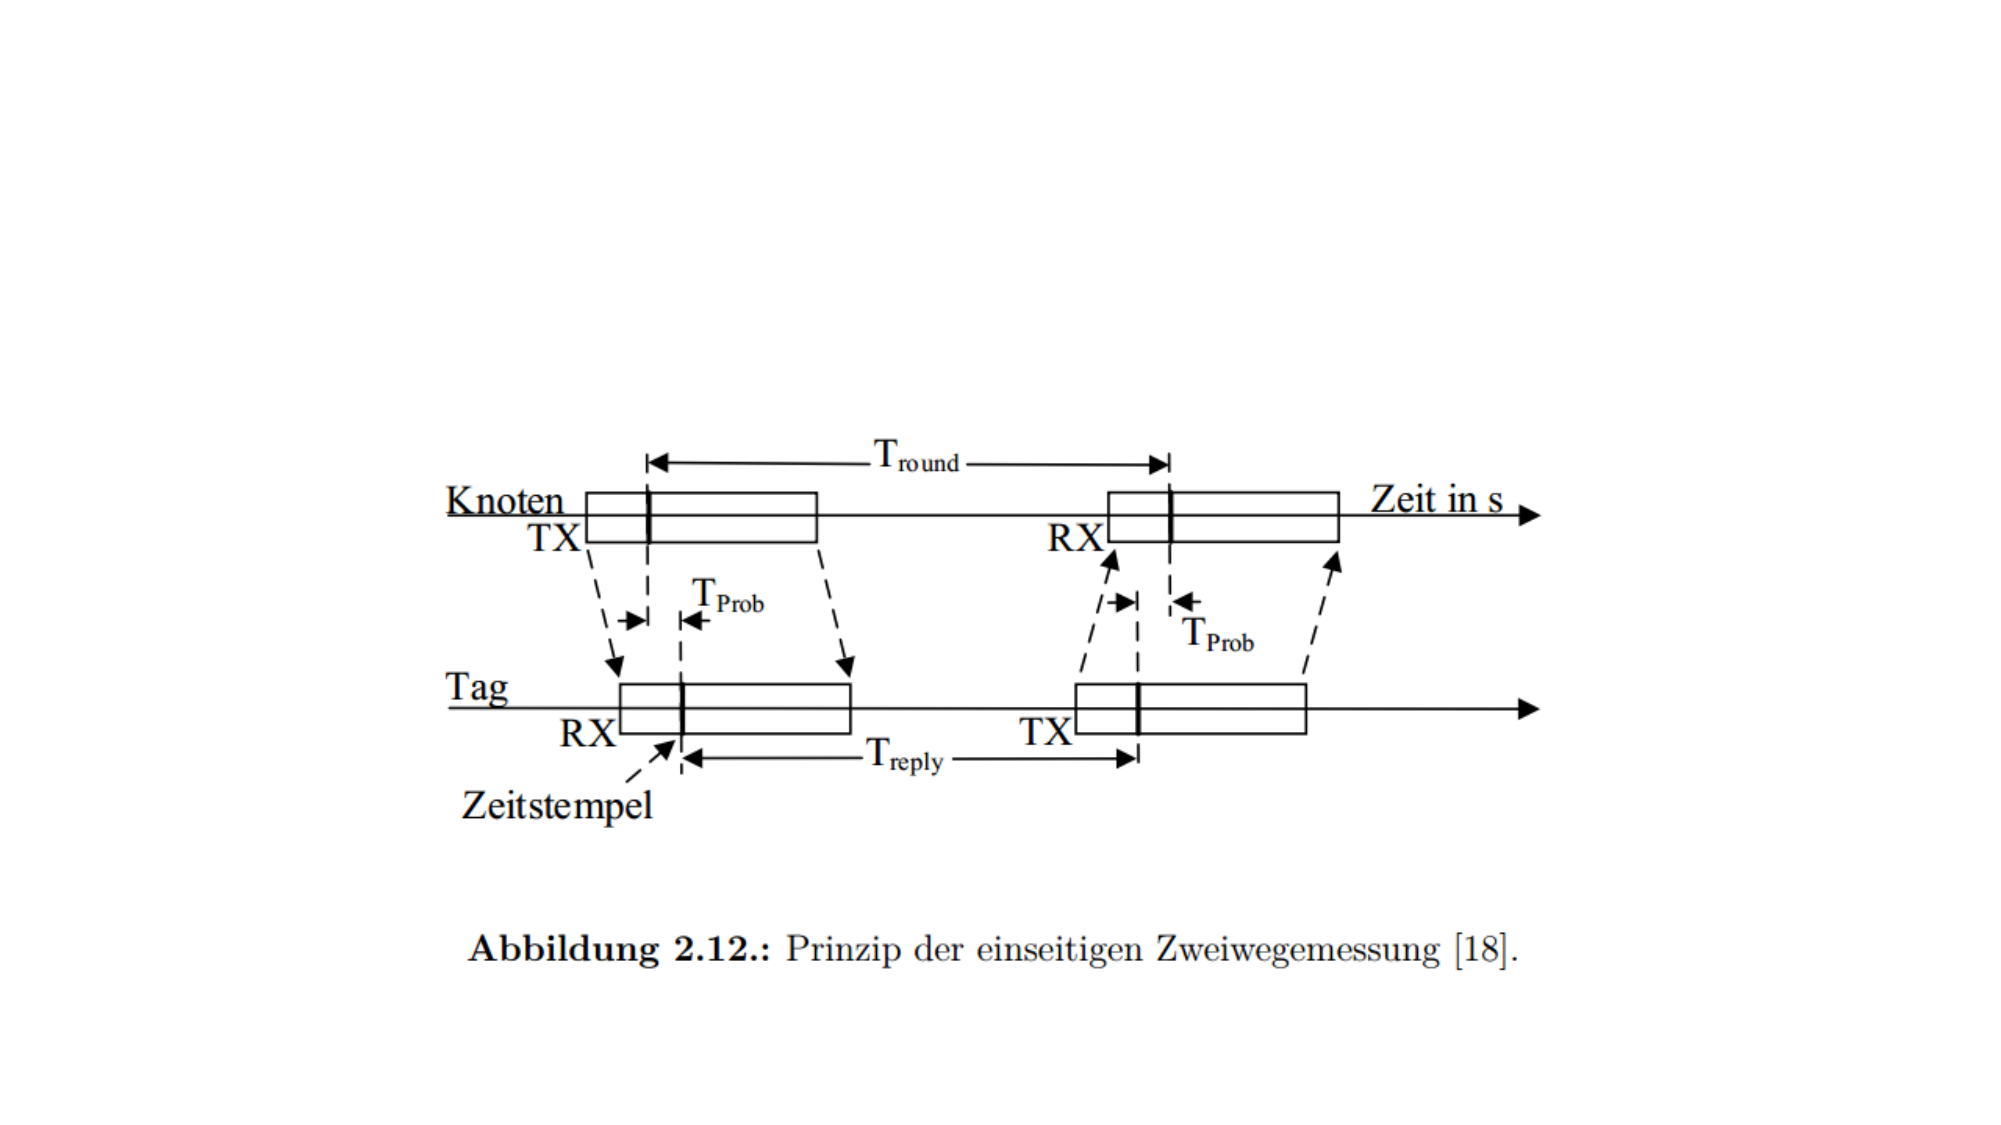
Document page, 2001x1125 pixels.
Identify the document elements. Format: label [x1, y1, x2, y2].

list [385, 312, 1614, 1001]
